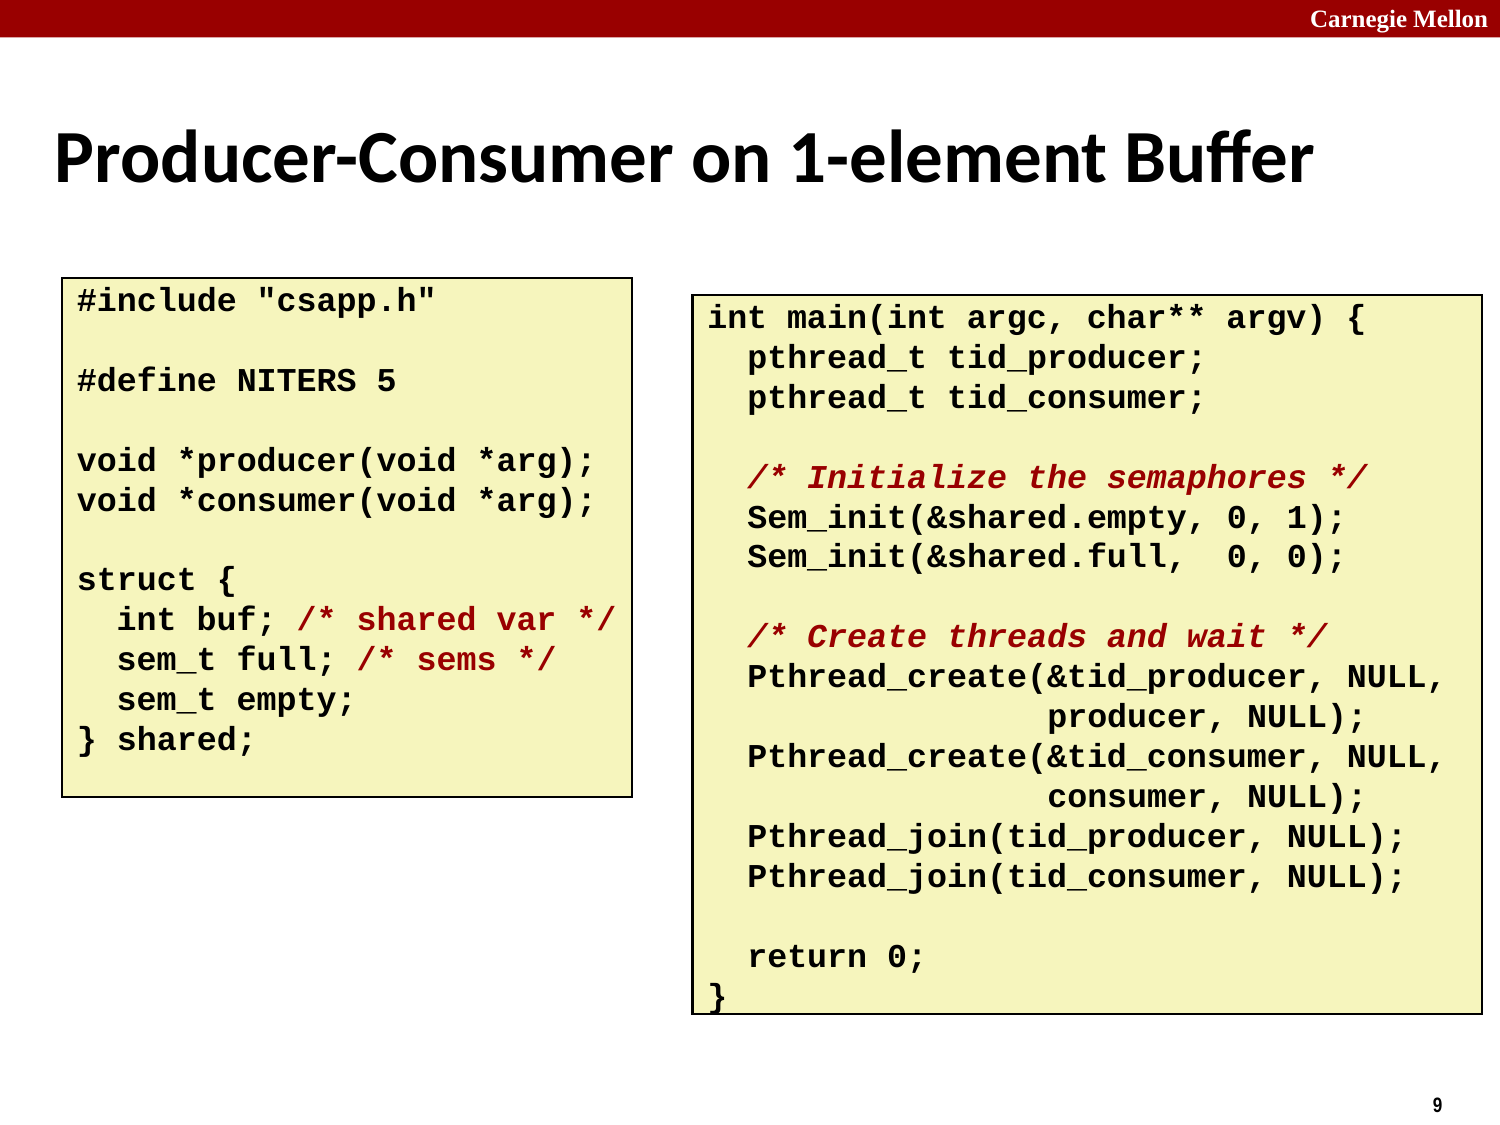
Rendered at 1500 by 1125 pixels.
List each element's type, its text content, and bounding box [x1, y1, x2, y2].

title Producer-Consumer on 1-element Buffer [39, 105, 1413, 201]
text_box int main(int argc, char** argv) { pthread_t tid_producer; pthread_t tid_consumer; /* Initialize the semaphores */ Sem_init(&shared.empty, 0, 1); Sem_init(&shared.full, 0, 0); /* Create threads and wait */ Pthread_create(&tid_producer, NULL, producer, NULL); Pthread_create(&tid_consumer, NULL, consumer, NULL); Pthread_join(tid_producer, NULL); Pthread_join(tid_consumer, NULL); return 0; } [692, 295, 1483, 1014]
text_box #include "csapp.h" #define NITERS 5 void *producer(void *arg); void *consumer(void *arg); struct { int buf; /* shared var */ sem_t full; /* sems */ sem_t empty; } shared; [62, 277, 632, 798]
